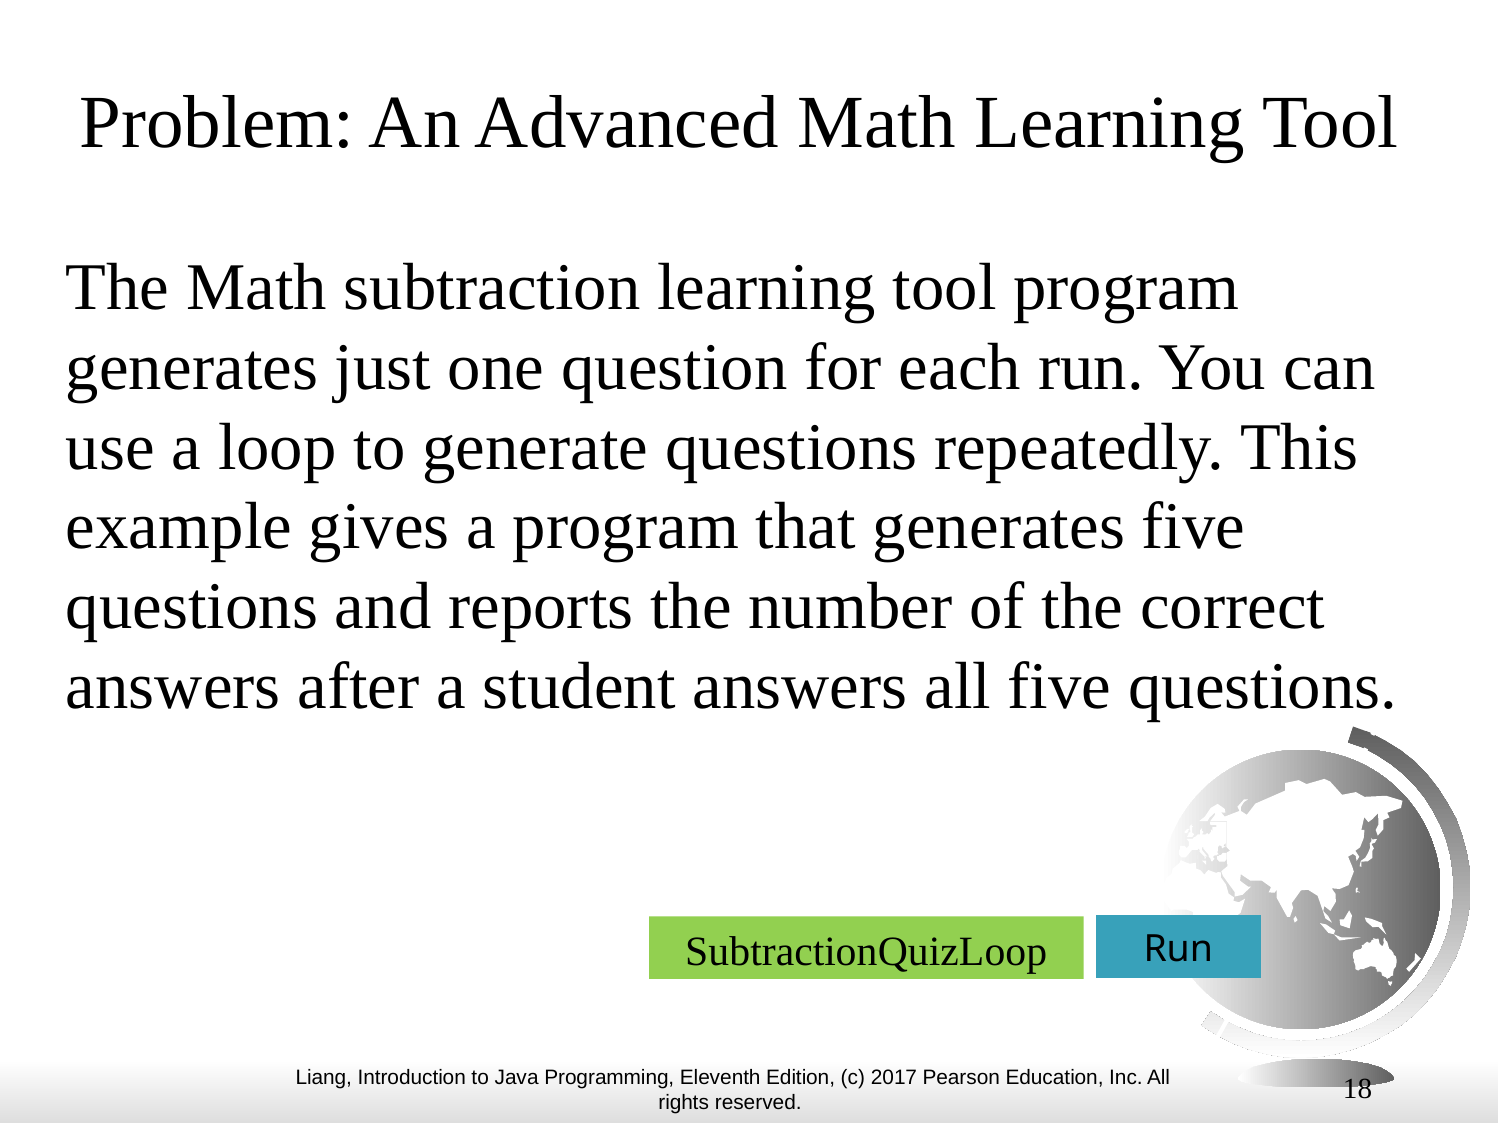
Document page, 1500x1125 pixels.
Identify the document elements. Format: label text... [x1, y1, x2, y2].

slide_number 18 [1074, 1049, 1388, 1125]
text_box SubtractionQuizLoop [649, 916, 1084, 979]
list The Math subtraction learning tool program generates just one question for each run. You can use a loop to generate questions repeatedly. This example gives a program that generates five questions and reports the number of the correct answers after a student answers all five questions. [50, 234, 1451, 758]
title Problem: An Advanced Math Learning Tool [0, 62, 1500, 166]
text_box Run [1095, 915, 1262, 978]
